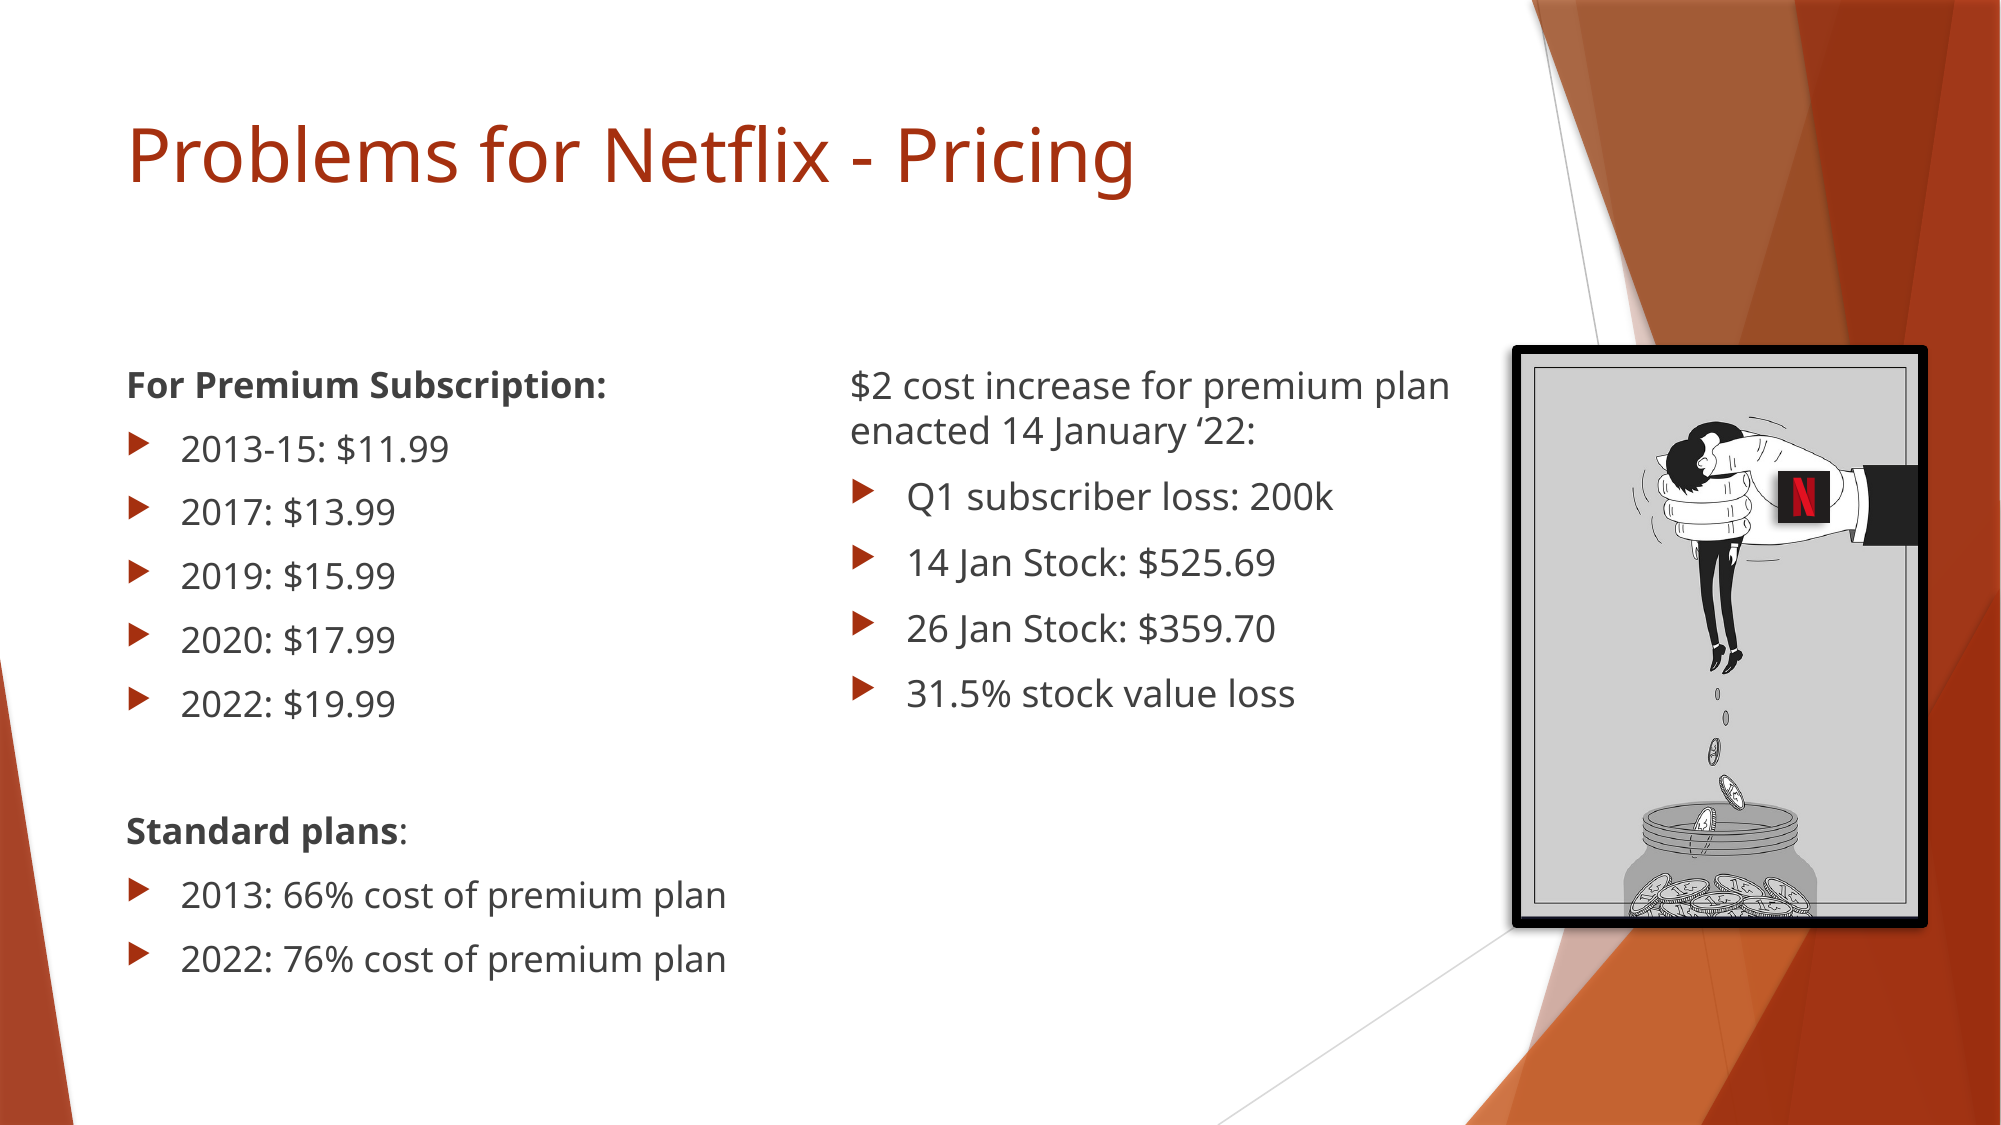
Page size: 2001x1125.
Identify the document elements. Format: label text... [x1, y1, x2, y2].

list $2 cost increase for premium plan enacted 14 January ‘22: Q1 subscriber loss: 200k 14 Jan Stock: $525.69 26 Jan Stock: $359.70 31.5% stock value loss [834, 354, 1522, 992]
picture [1520, 353, 1919, 919]
title Problems for Netflix - Pricing [111, 99, 1522, 317]
list For Premium Subscription: 2013-15: $11.99 2017: $13.99 2019: $15.99 2020: $17.99 2022: $19.99 Standard plans: 2013: 66% cost of premium plan 2022: 76% cost of premium plan [111, 354, 798, 992]
